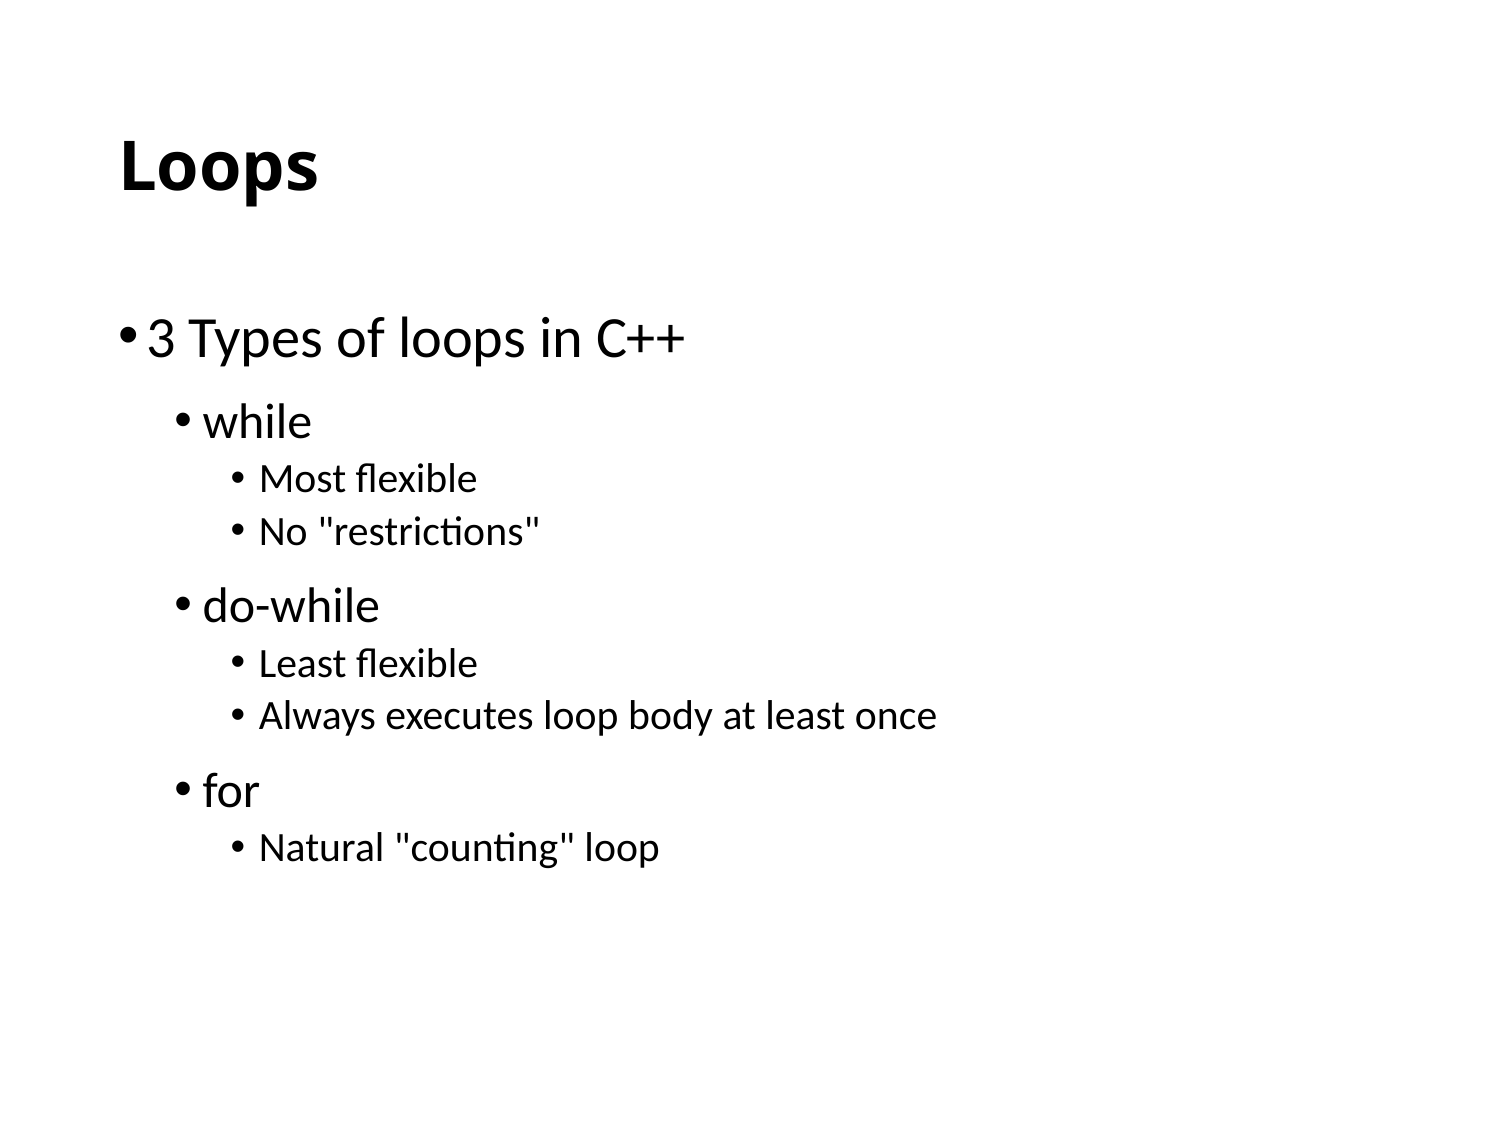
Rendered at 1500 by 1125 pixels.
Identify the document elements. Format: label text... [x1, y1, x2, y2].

title Loops [103, 59, 1397, 278]
list 3 Types of loops in C++ while Most flexible No "restrictions" do-while Least flexible Always executes loop body at least once for Natural "counting" loop [103, 299, 1397, 1014]
